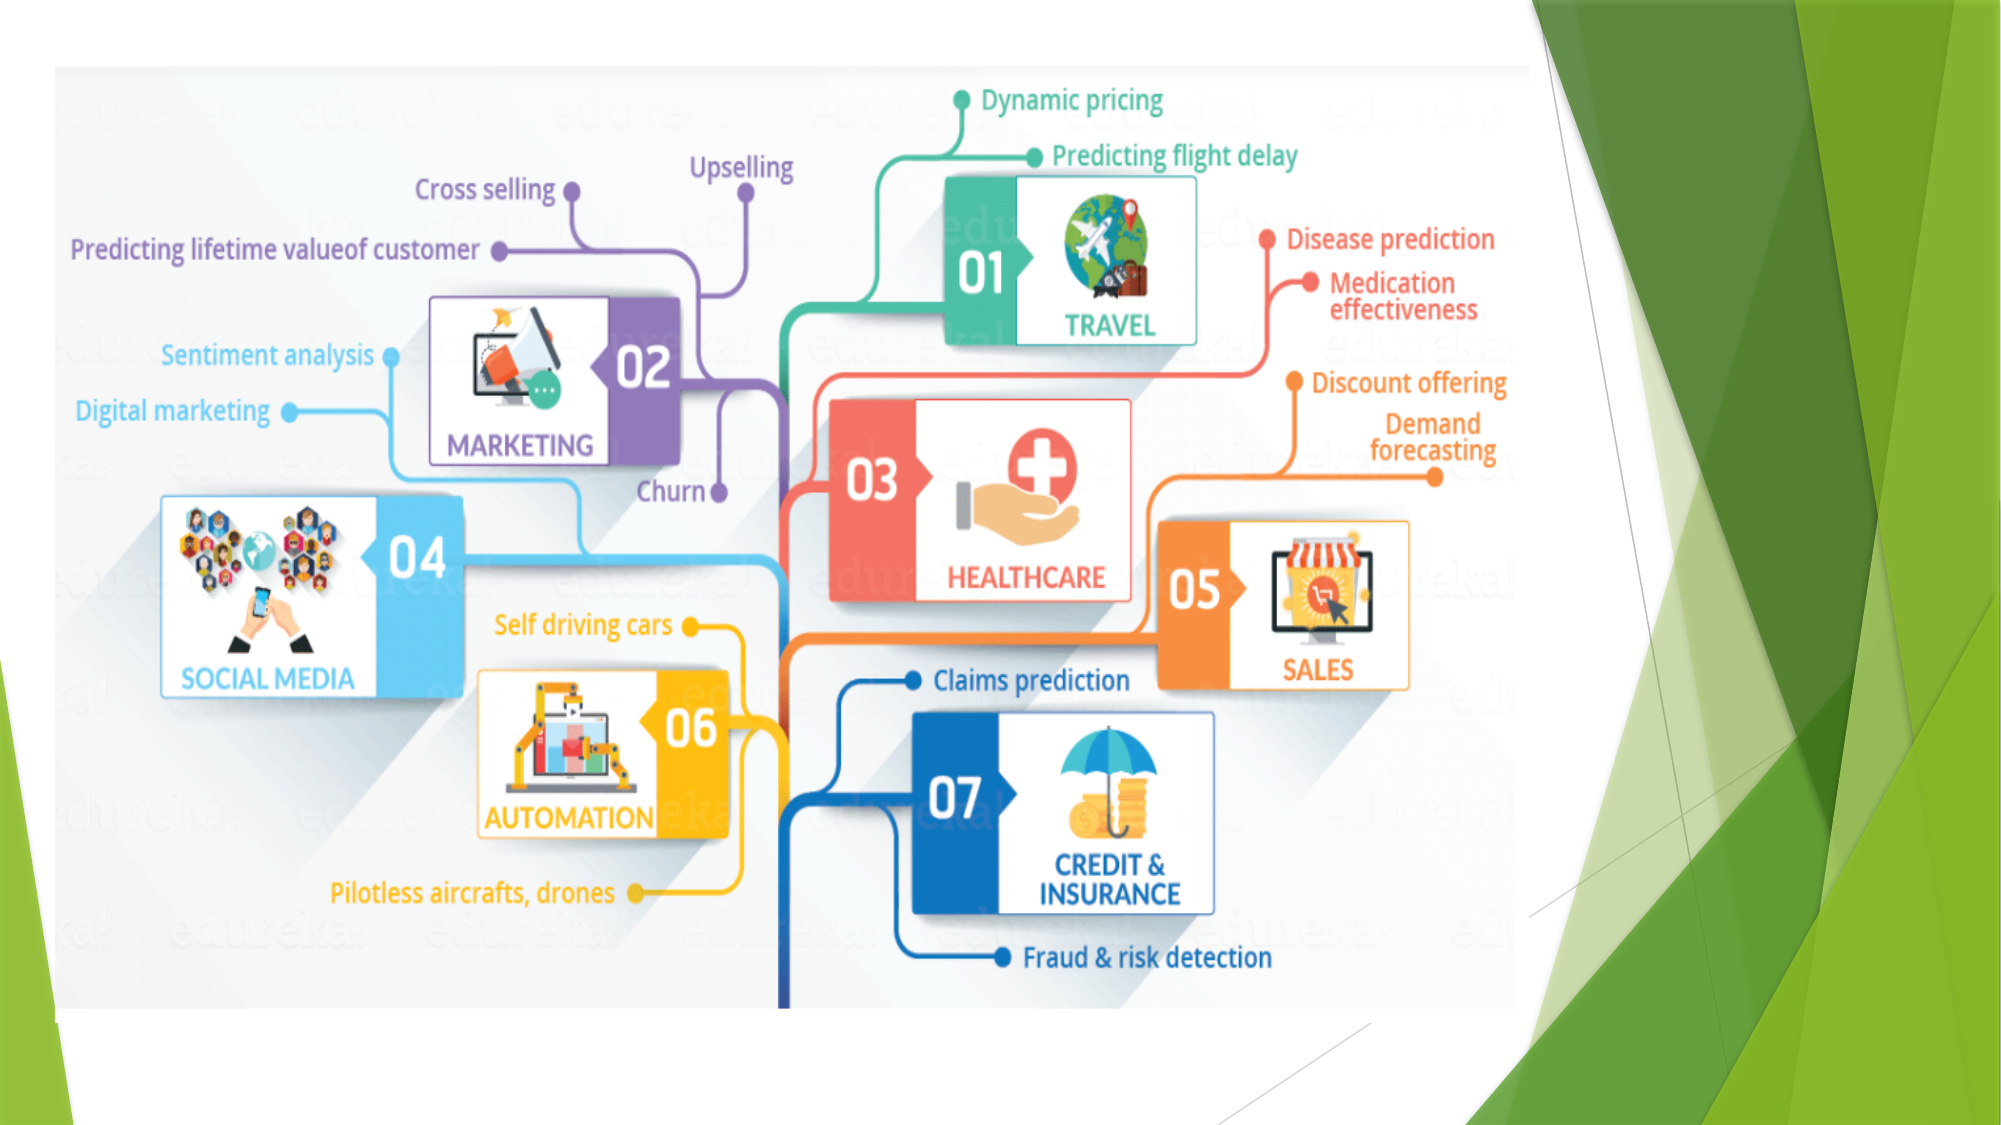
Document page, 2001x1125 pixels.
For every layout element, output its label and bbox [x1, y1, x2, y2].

picture [55, 65, 1530, 1023]
